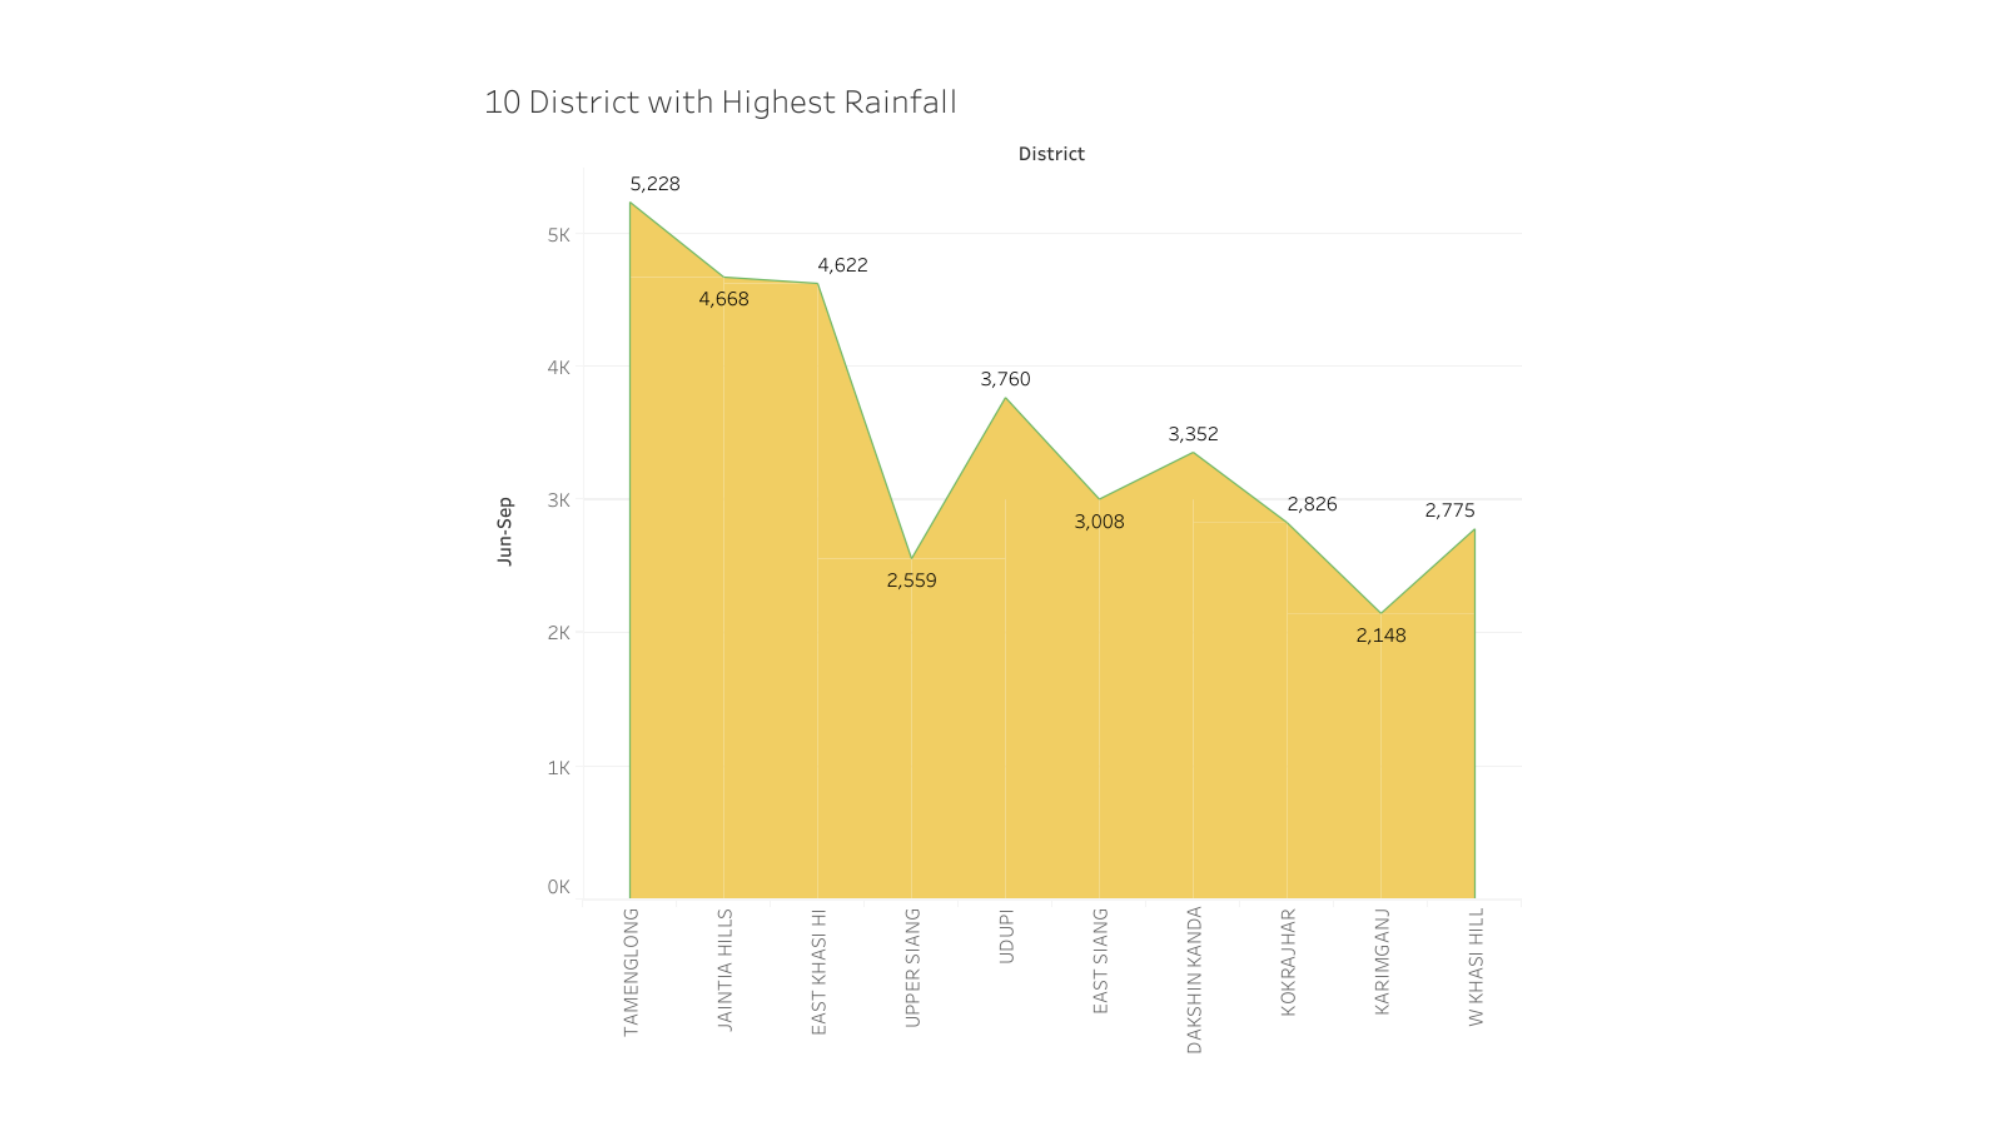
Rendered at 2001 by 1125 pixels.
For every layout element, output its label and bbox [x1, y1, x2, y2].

picture [478, 69, 1522, 1056]
